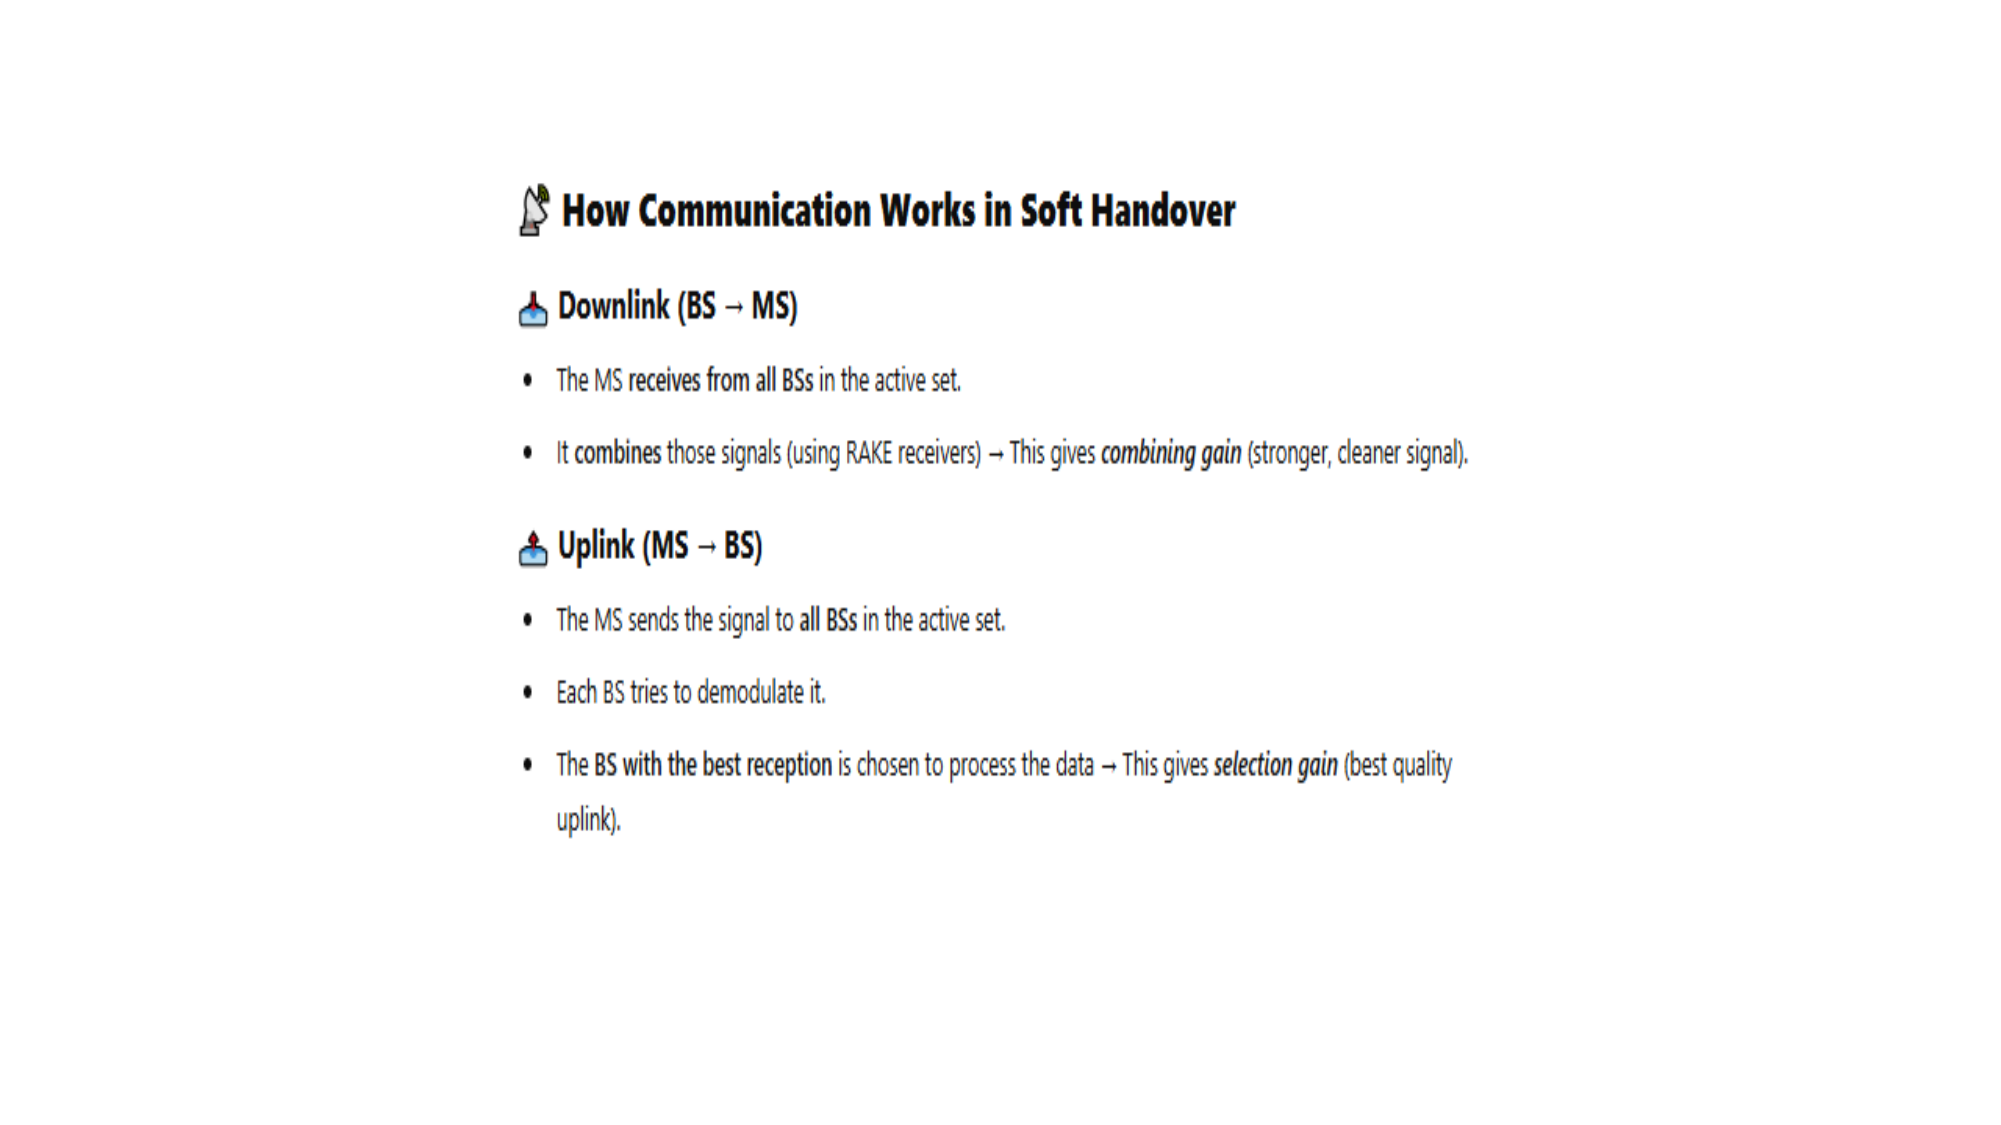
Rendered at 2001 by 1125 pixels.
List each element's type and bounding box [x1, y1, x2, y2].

list [488, 152, 1512, 886]
